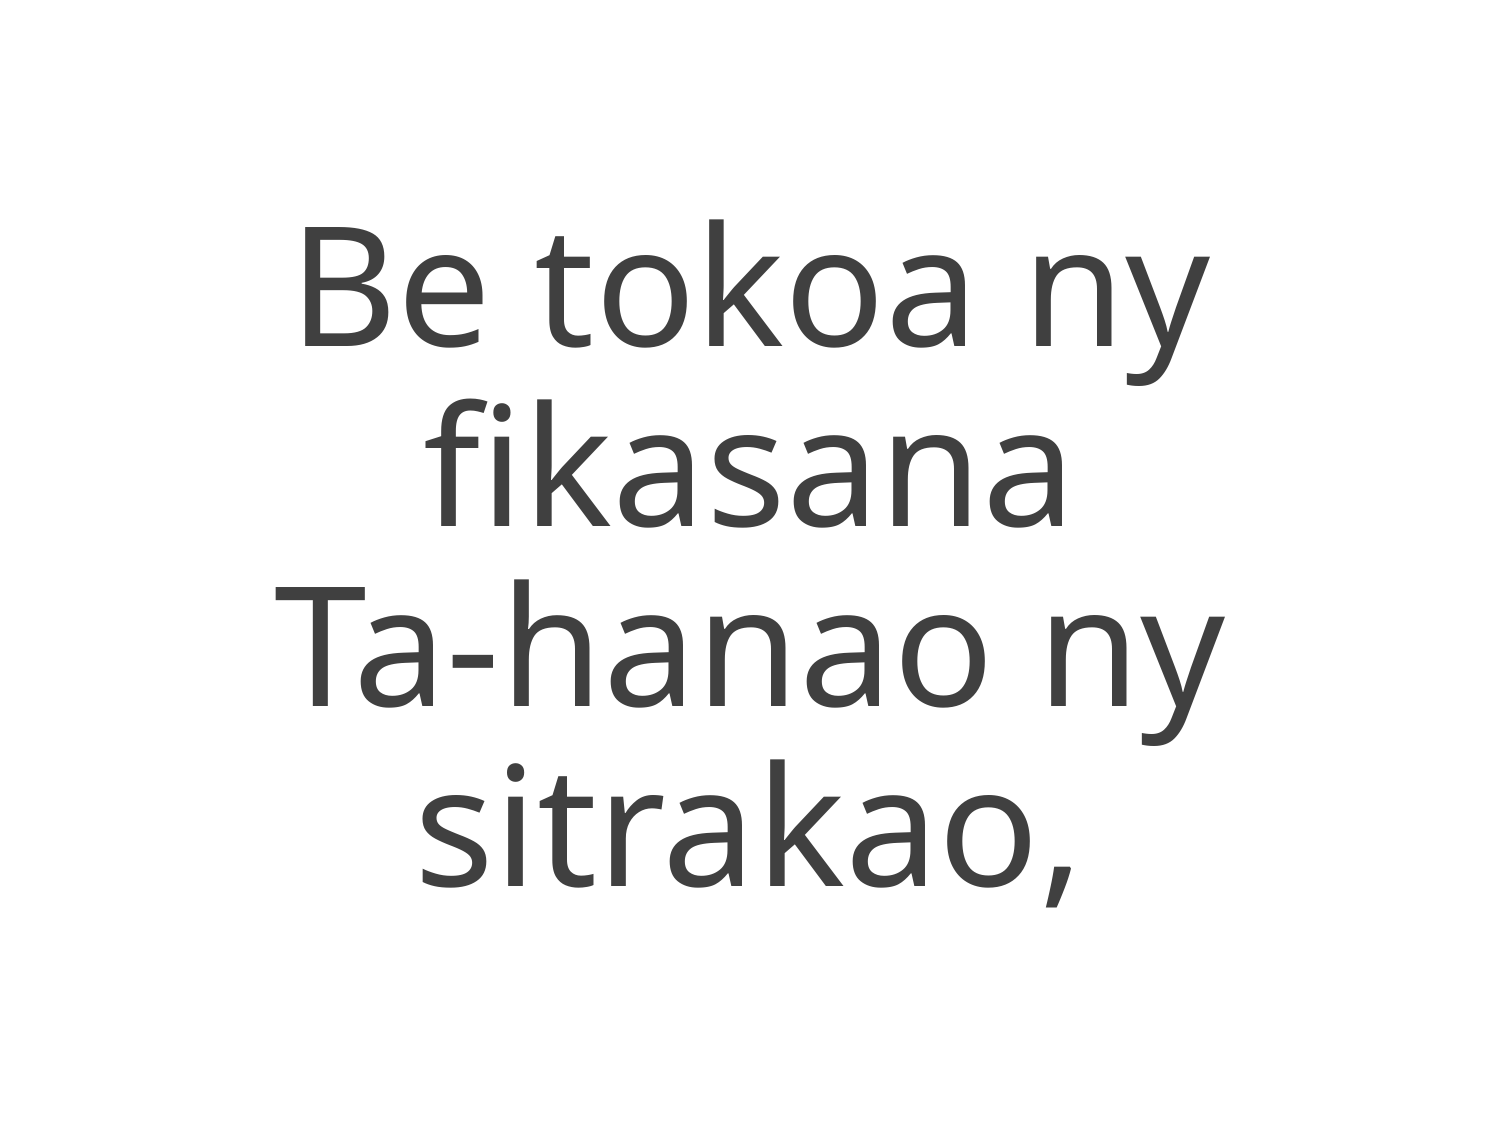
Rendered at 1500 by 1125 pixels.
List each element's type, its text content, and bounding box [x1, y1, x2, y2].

title Be tokoa ny fikasana Ta-hanao ny sitrakao, [0, 453, 1500, 672]
